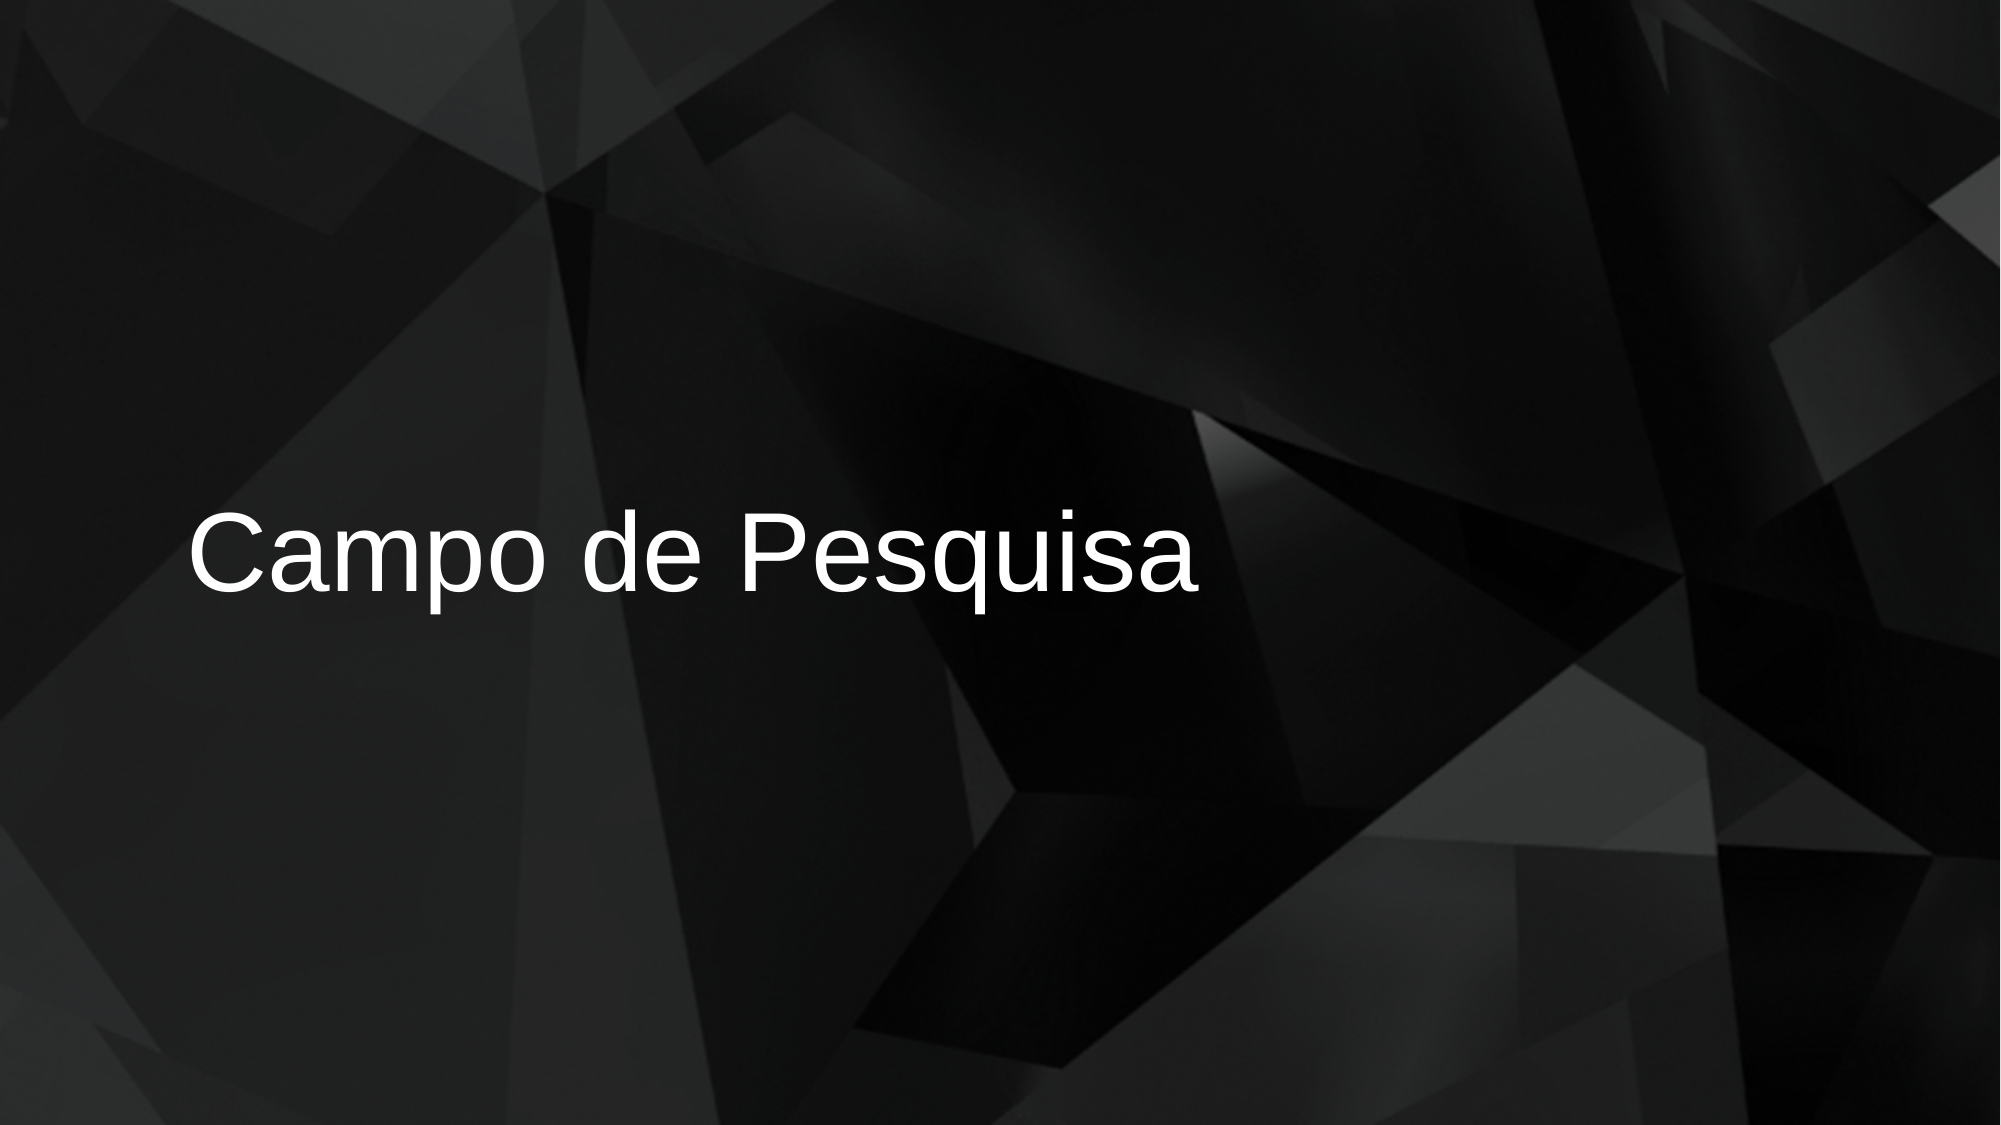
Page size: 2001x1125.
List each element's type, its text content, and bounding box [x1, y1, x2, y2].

picture [0, 0, 2001, 1125]
text_box Campo de Pesquisa [171, 471, 1214, 622]
